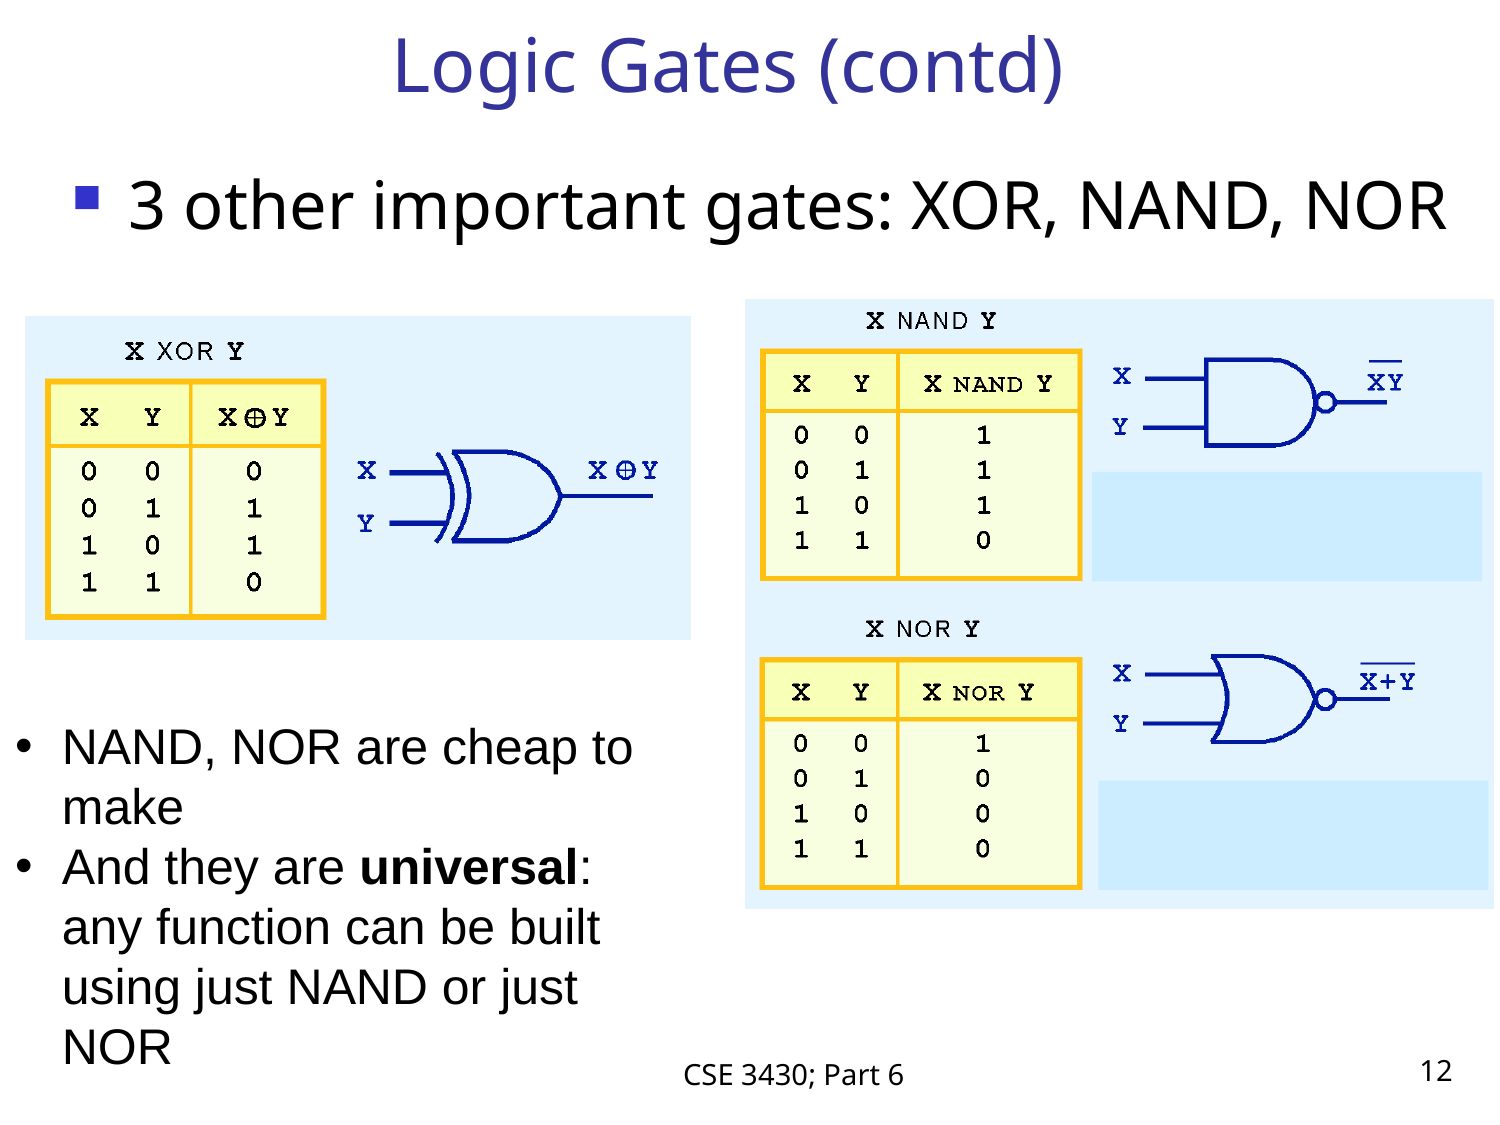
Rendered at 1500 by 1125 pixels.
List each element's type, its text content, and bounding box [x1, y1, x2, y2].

footer CSE 3430; Part 6 [371, 1022, 1217, 1100]
title Logic Gates (contd) [101, 5, 1356, 116]
picture [25, 316, 691, 641]
list 3 other important gates: XOR, NAND, NOR [56, 155, 1468, 267]
text_box NAND, NOR are cheap to make And they are universal: any function can be built using just NAND or just NOR [0, 707, 700, 1083]
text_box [745, 299, 1494, 909]
slide_number 12 [1217, 1023, 1468, 1100]
